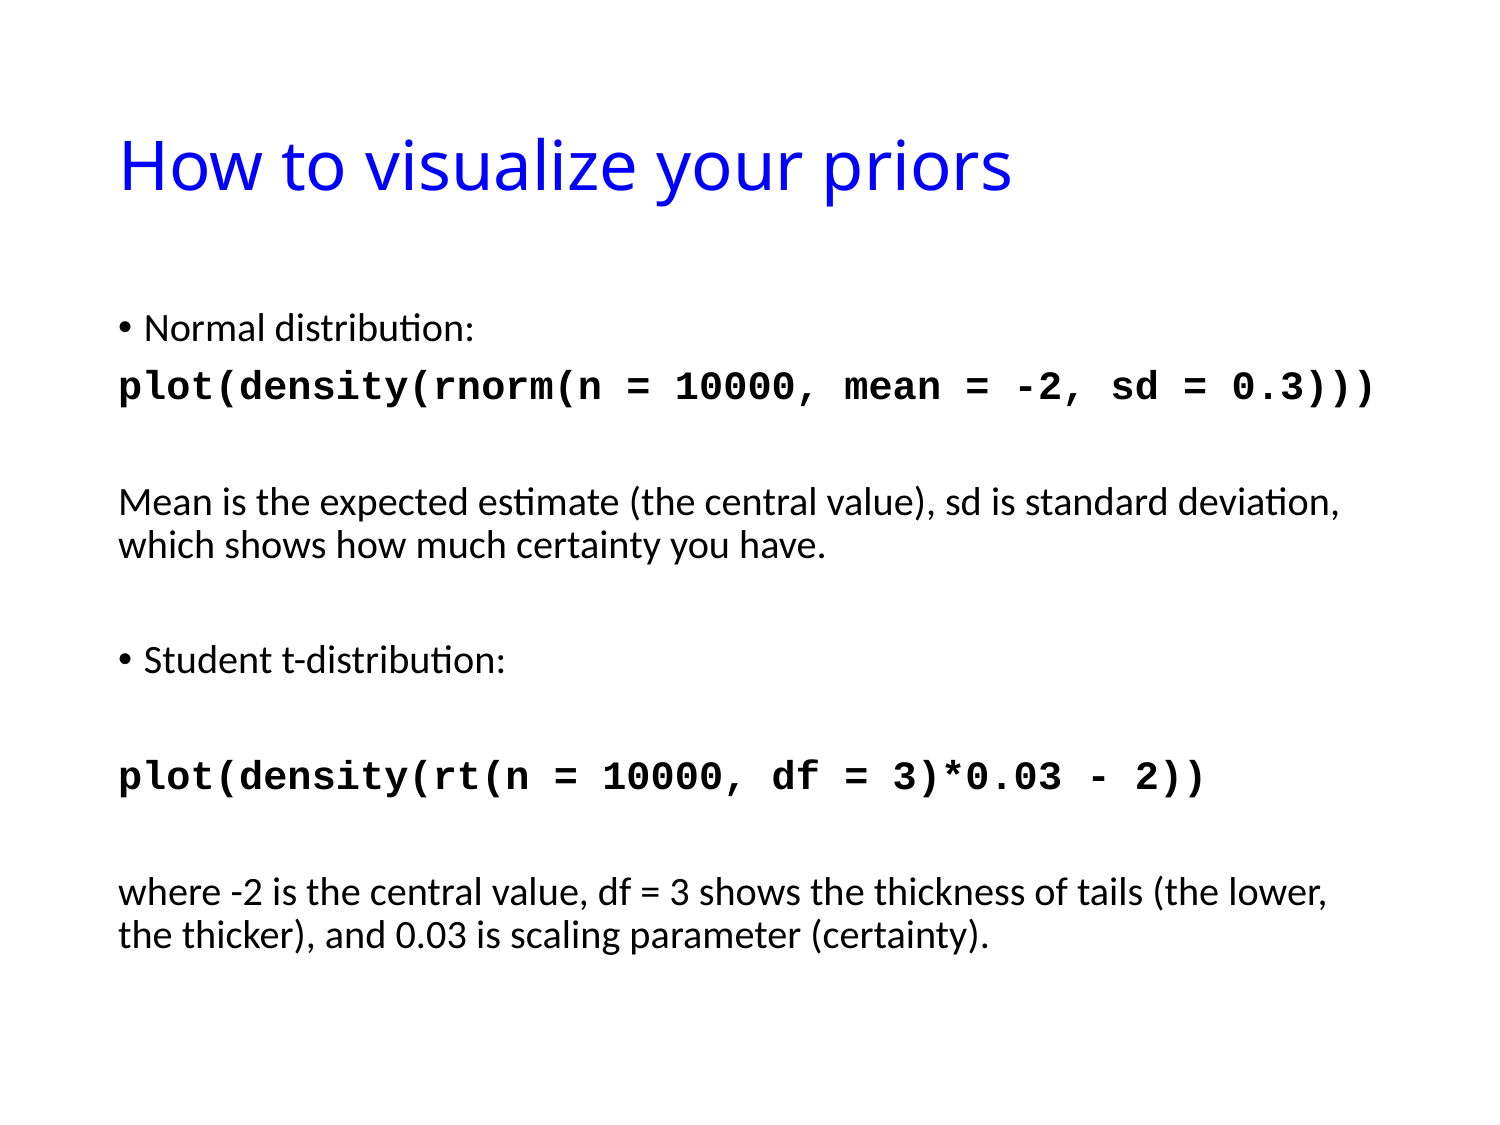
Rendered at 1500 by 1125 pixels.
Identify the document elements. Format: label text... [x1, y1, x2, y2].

title How to visualize your priors [103, 59, 1397, 278]
list Normal distribution: plot(density(rnorm(n = 10000, mean = -2, sd = 0.3))) Mean is the expected estimate (the central value), sd is standard deviation, which shows how much certainty you have. Student t-distribution: plot(density(rt(n = 10000, df = 3)*0.03 - 2)) where -2 is the central value, df = 3 shows the thickness of tails (the lower, the thicker), and 0.03 is scaling parameter (certainty). [103, 299, 1397, 1014]
